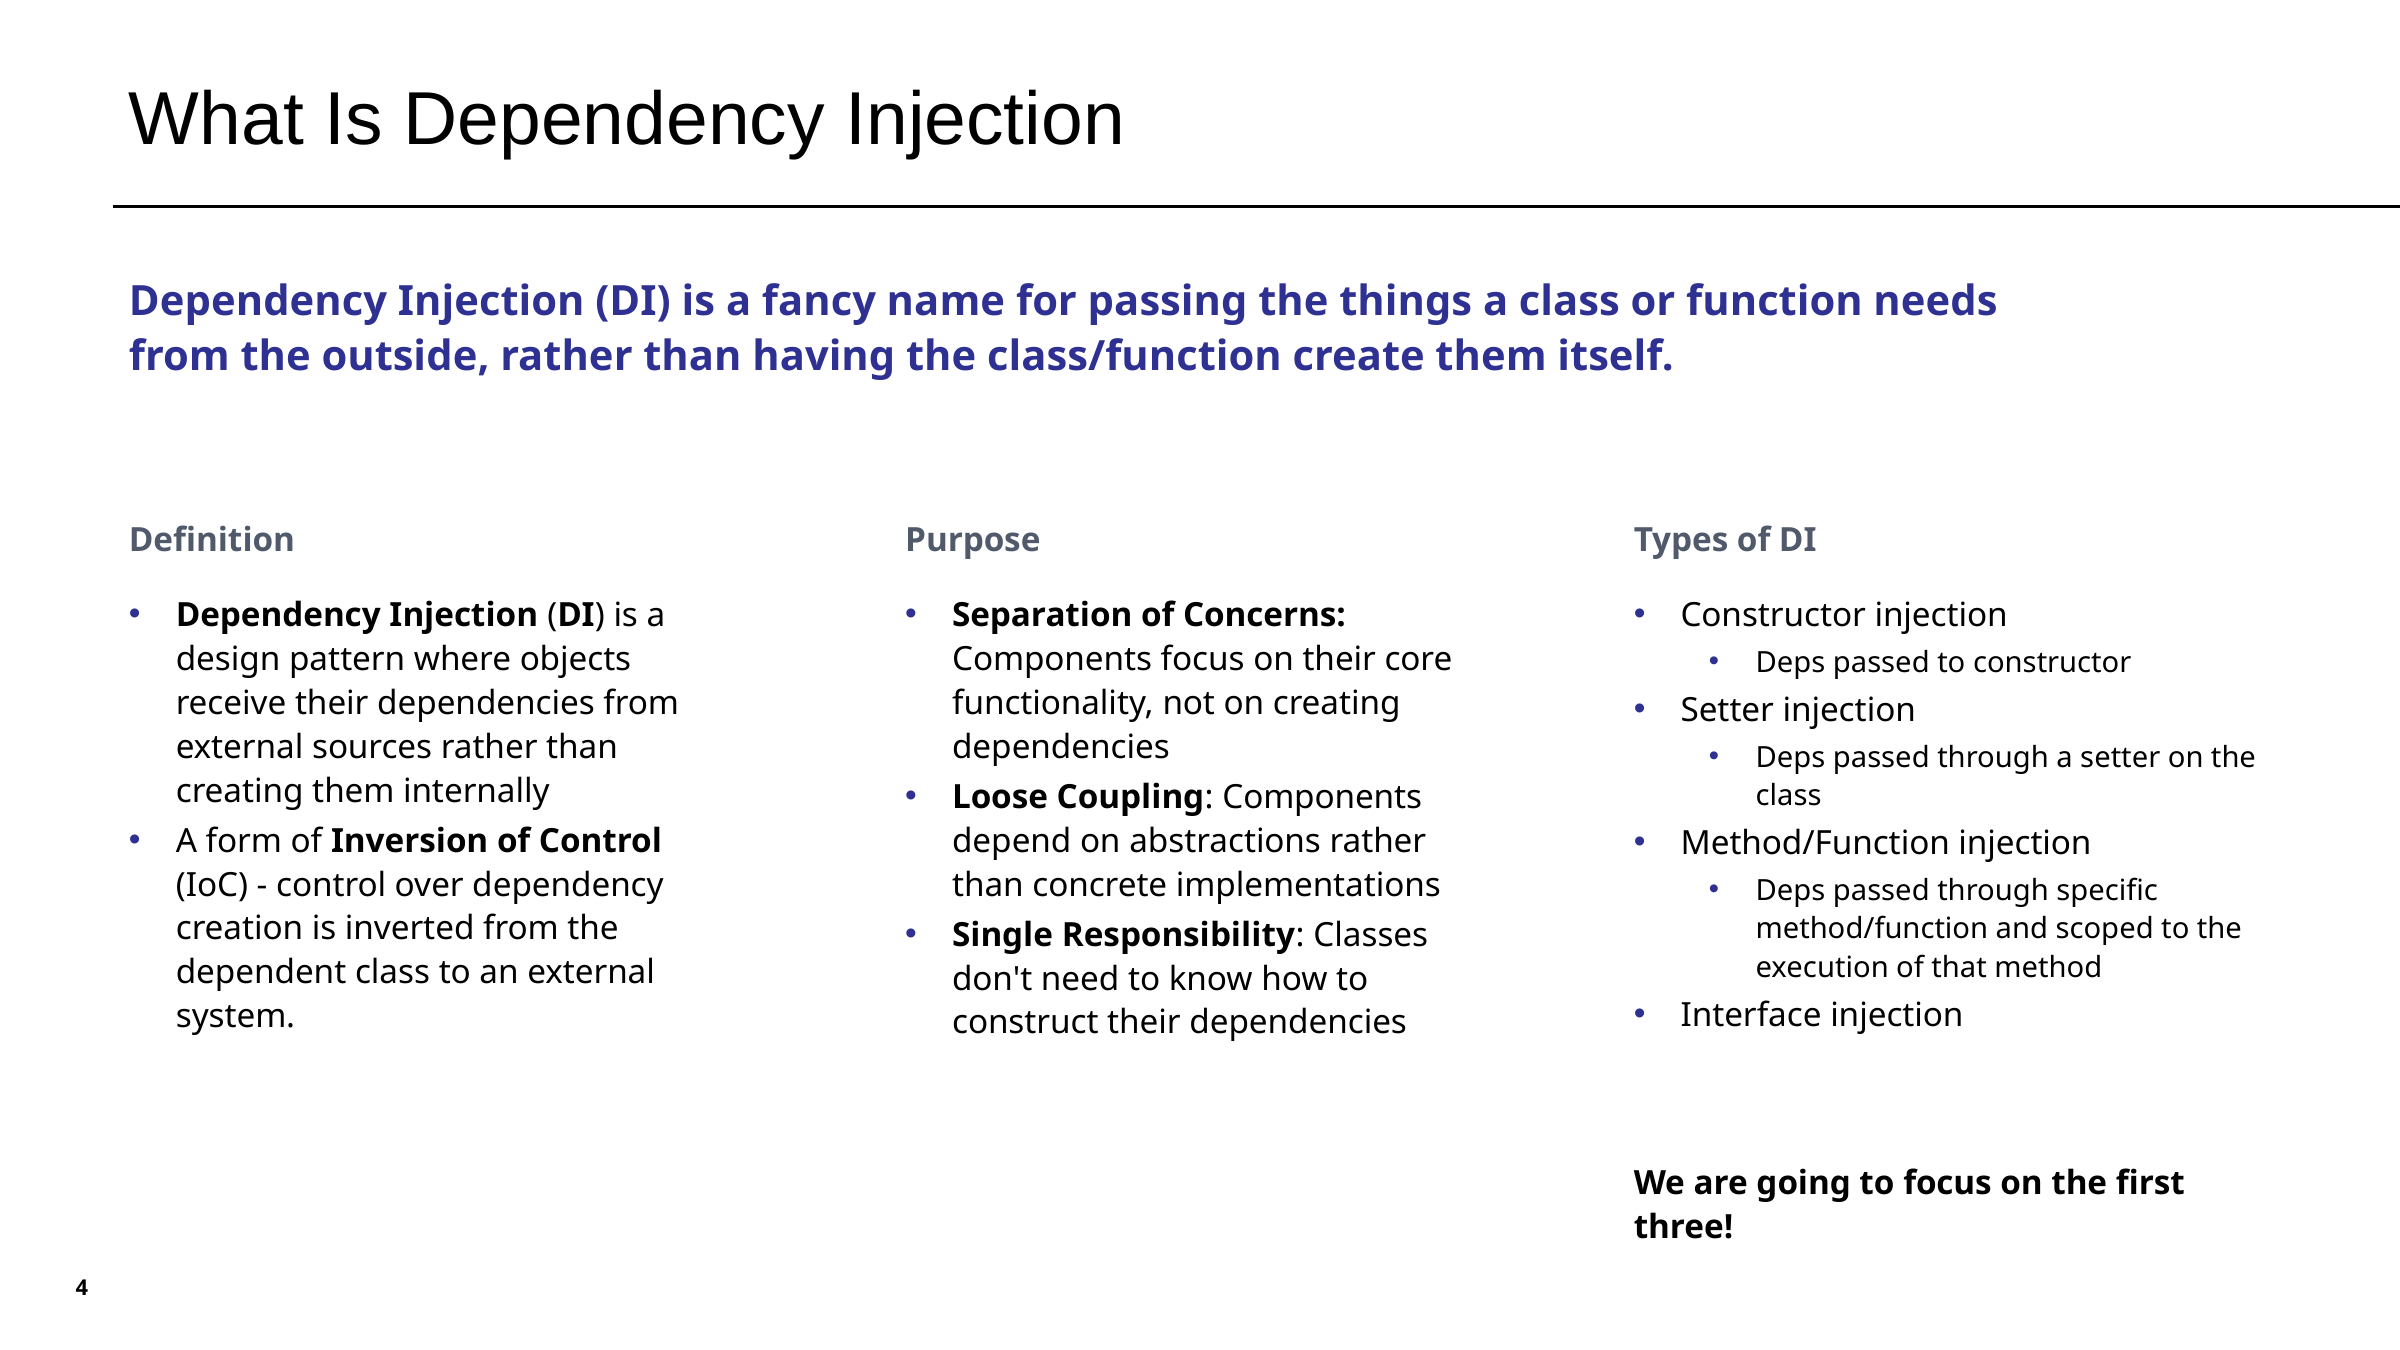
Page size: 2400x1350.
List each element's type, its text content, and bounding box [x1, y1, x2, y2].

list Constructor injection Deps passed to constructor Setter injection Deps passed through a setter on the class Method/Function injection Deps passed through specific method/function and scoped to the execution of that method Interface injection We are going to focus on the first three! [1618, 581, 2309, 1238]
list Dependency Injection (DI) is a design pattern where objects receive their dependencies from external sources rather than creating them internally A form of Inversion of Control (IoC) - control over dependency creation is inverted from the dependent class to an external system. [113, 581, 735, 1238]
list Types of DI [1618, 506, 2309, 567]
list Purpose [890, 506, 1511, 567]
slide_number 4 [37, 1265, 103, 1309]
list Separation of Concerns: Components focus on their core functionality, not on creating dependencies Loose Coupling: Components depend on abstractions rather than concrete implementations Single Responsibility: Classes don't need to know how to construct their dependencies [890, 581, 1511, 1238]
text_box Dependency Injection (DI) is a fancy name for passing the things a class or function needs from the outside, rather than having the class/function create them itself. [113, 294, 2099, 354]
title What Is Dependency Injection [113, 72, 2288, 221]
list Definition [113, 506, 735, 567]
